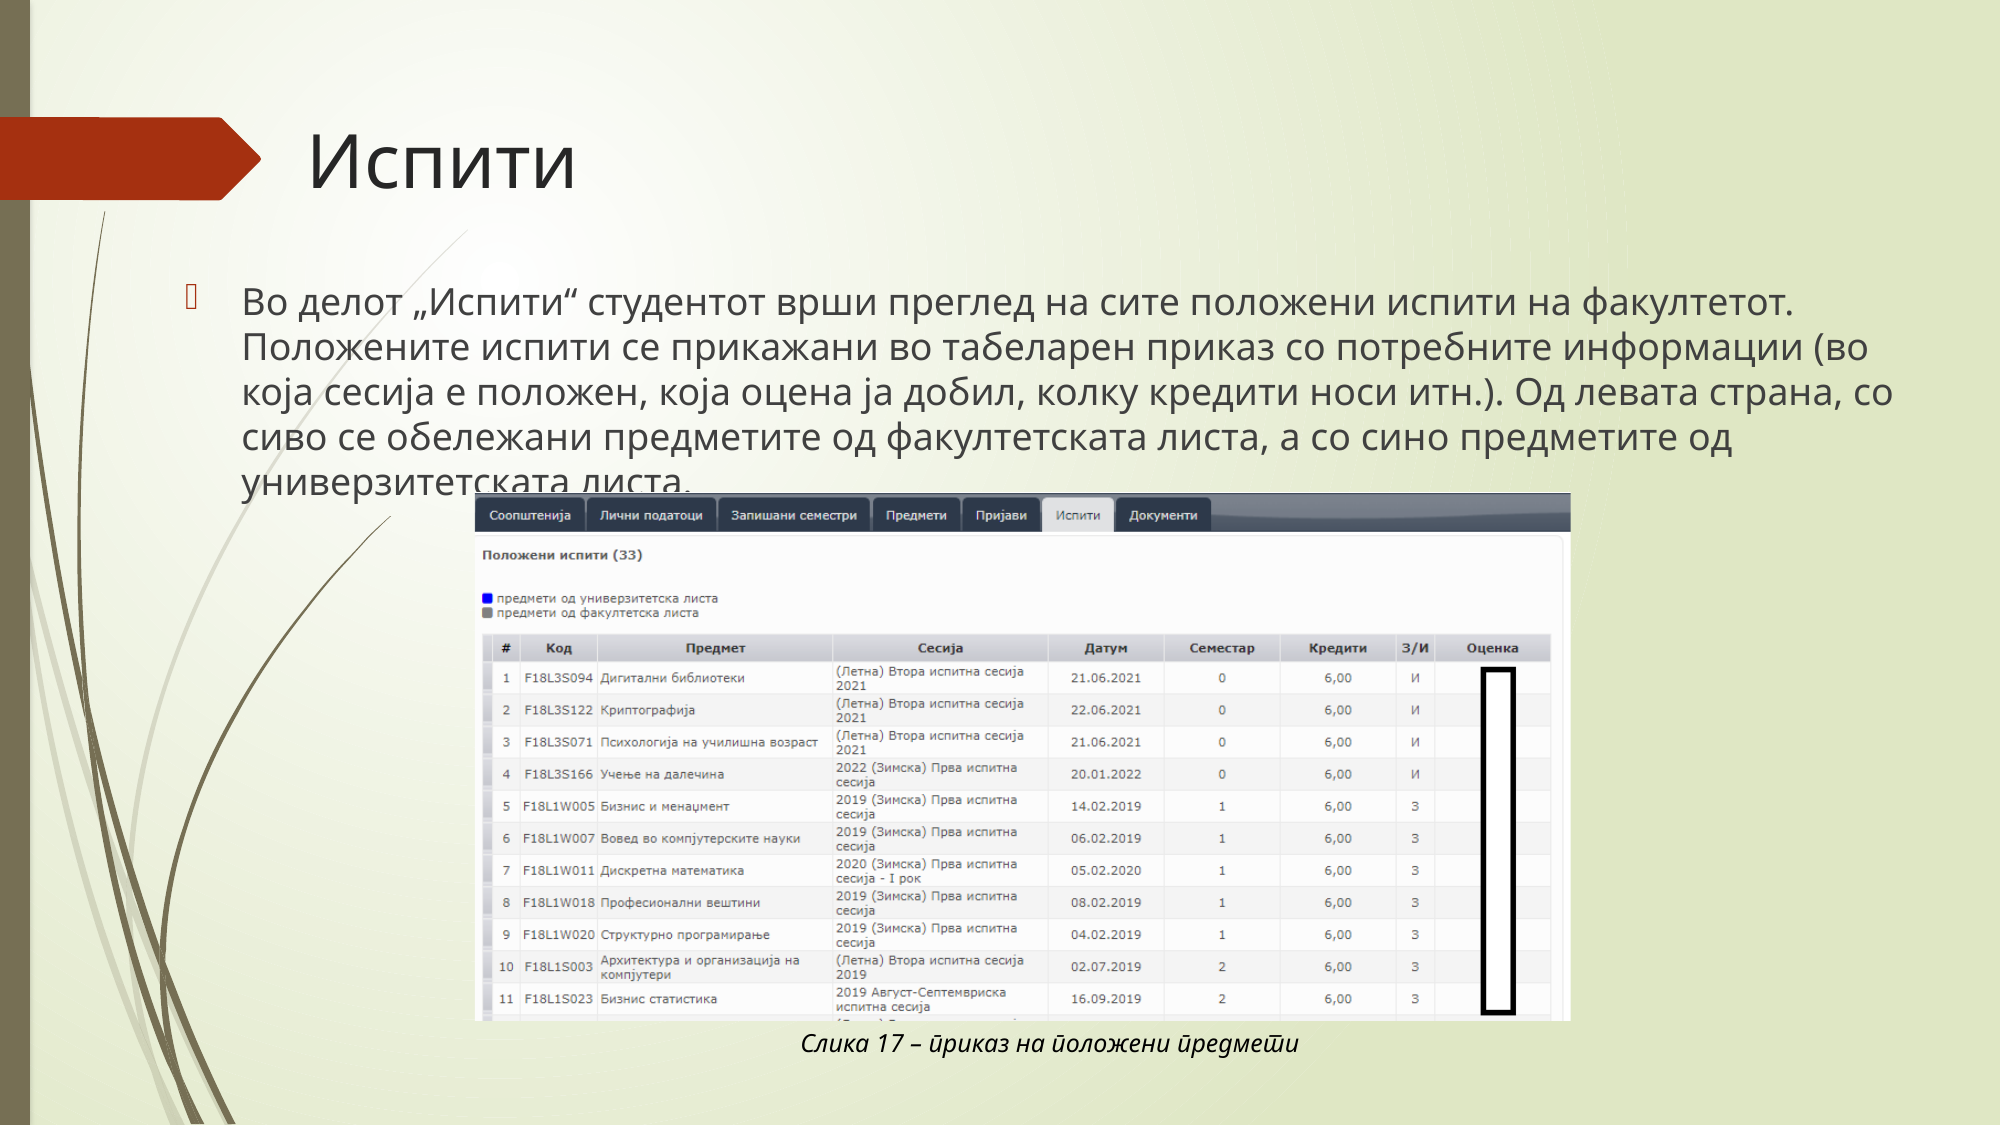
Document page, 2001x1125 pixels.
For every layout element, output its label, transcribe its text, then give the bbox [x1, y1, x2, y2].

list Во делот „Испити“ студентот врши преглед на сите положени испити на факултетот. Положените испити се прикажани во табеларен приказ со потребните информации (во која сесија е положен, која оцена ја добил, колку кредити носи итн.). Од левата страна, со сиво се обележани предметите од факултетската листа, а со сино предметите од универзитетската листа. [170, 270, 1959, 979]
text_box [474, 492, 1571, 1066]
title Испити [291, 106, 1754, 270]
